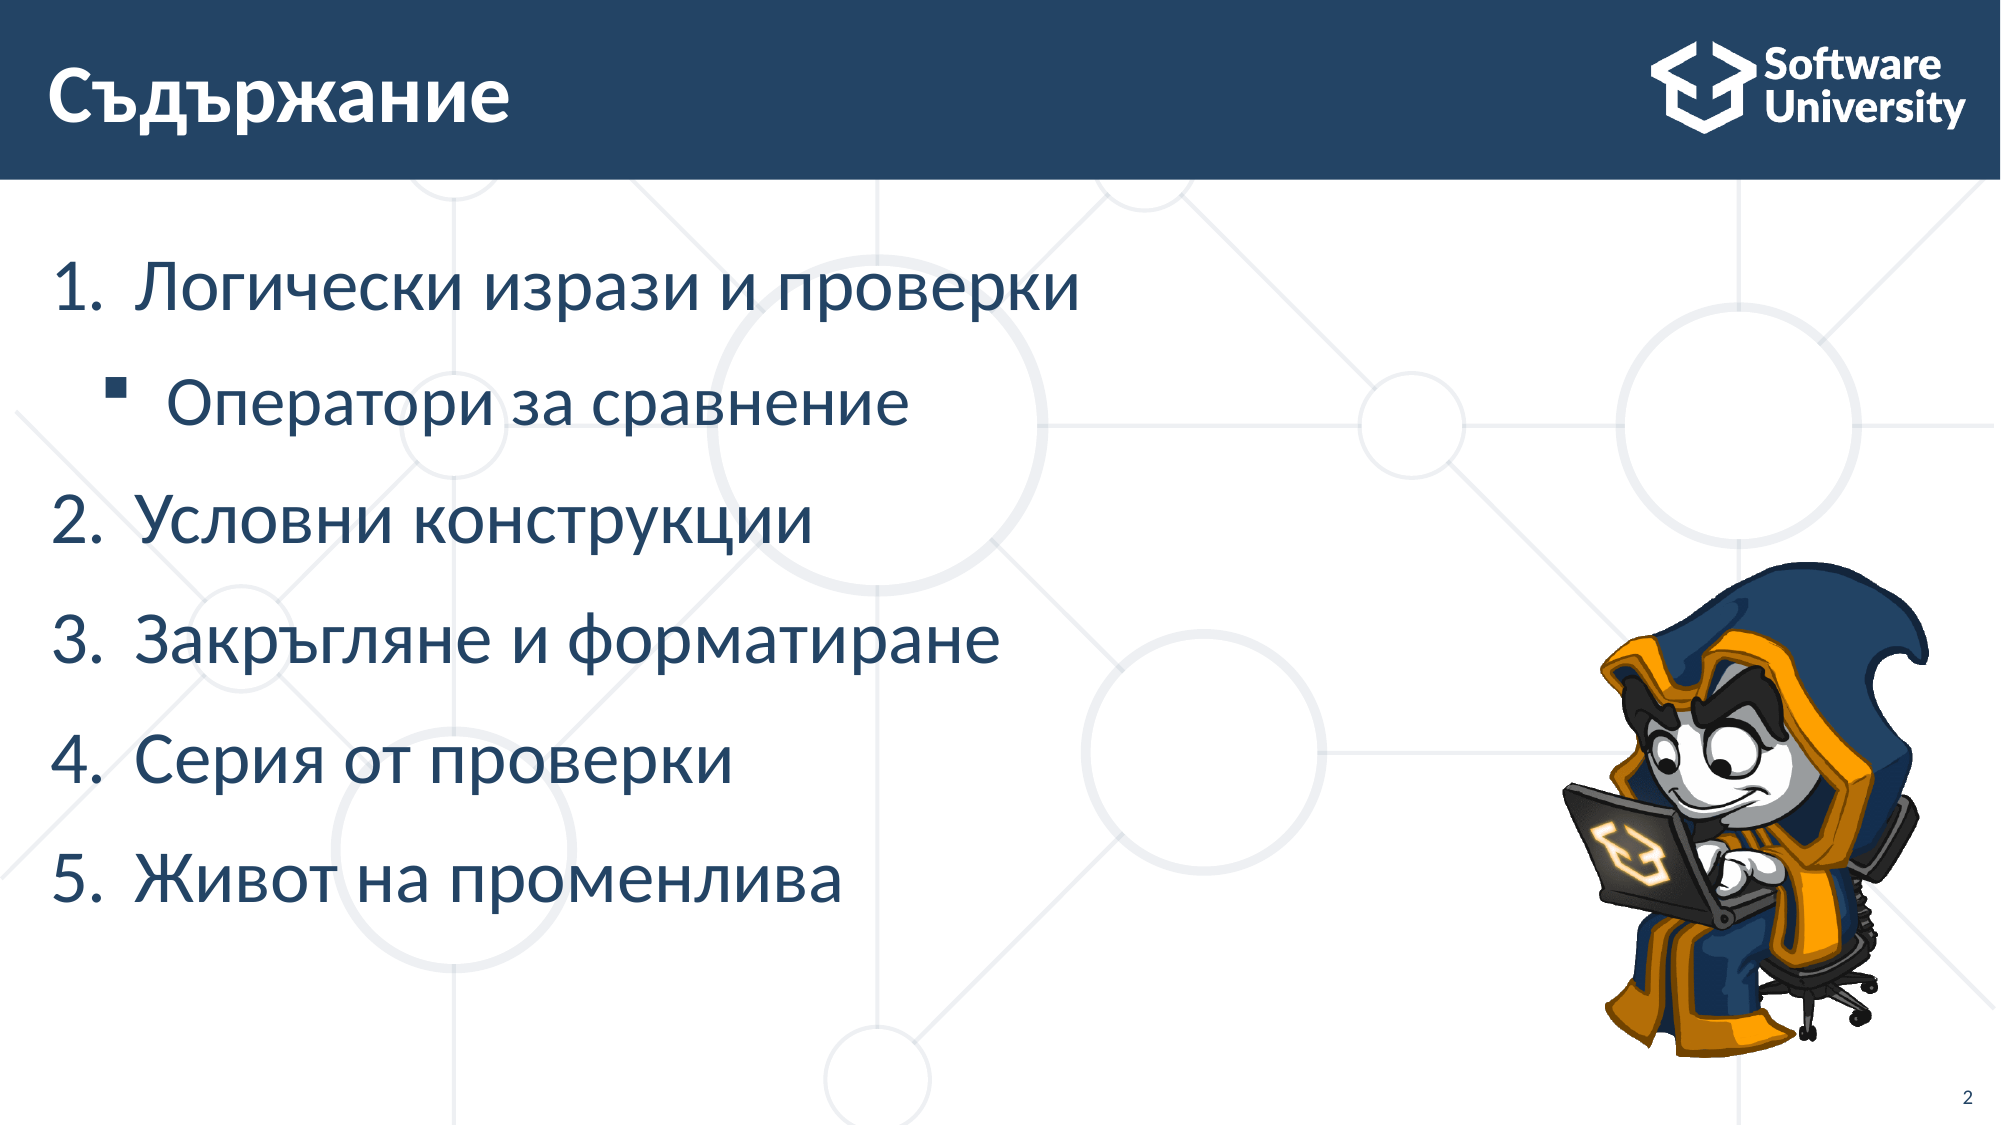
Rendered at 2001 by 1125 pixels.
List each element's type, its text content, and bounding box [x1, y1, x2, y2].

picture [1561, 559, 1931, 1059]
picture [1651, 41, 1966, 134]
title Съдържание [31, 16, 1625, 162]
text_box 2 [1927, 1067, 1989, 1117]
list Логически изрази и проверки Оператори за сравнение Условни конструкции Закръгляне и форматиране Серия от проверки Живот на променлива [32, 224, 1539, 1080]
